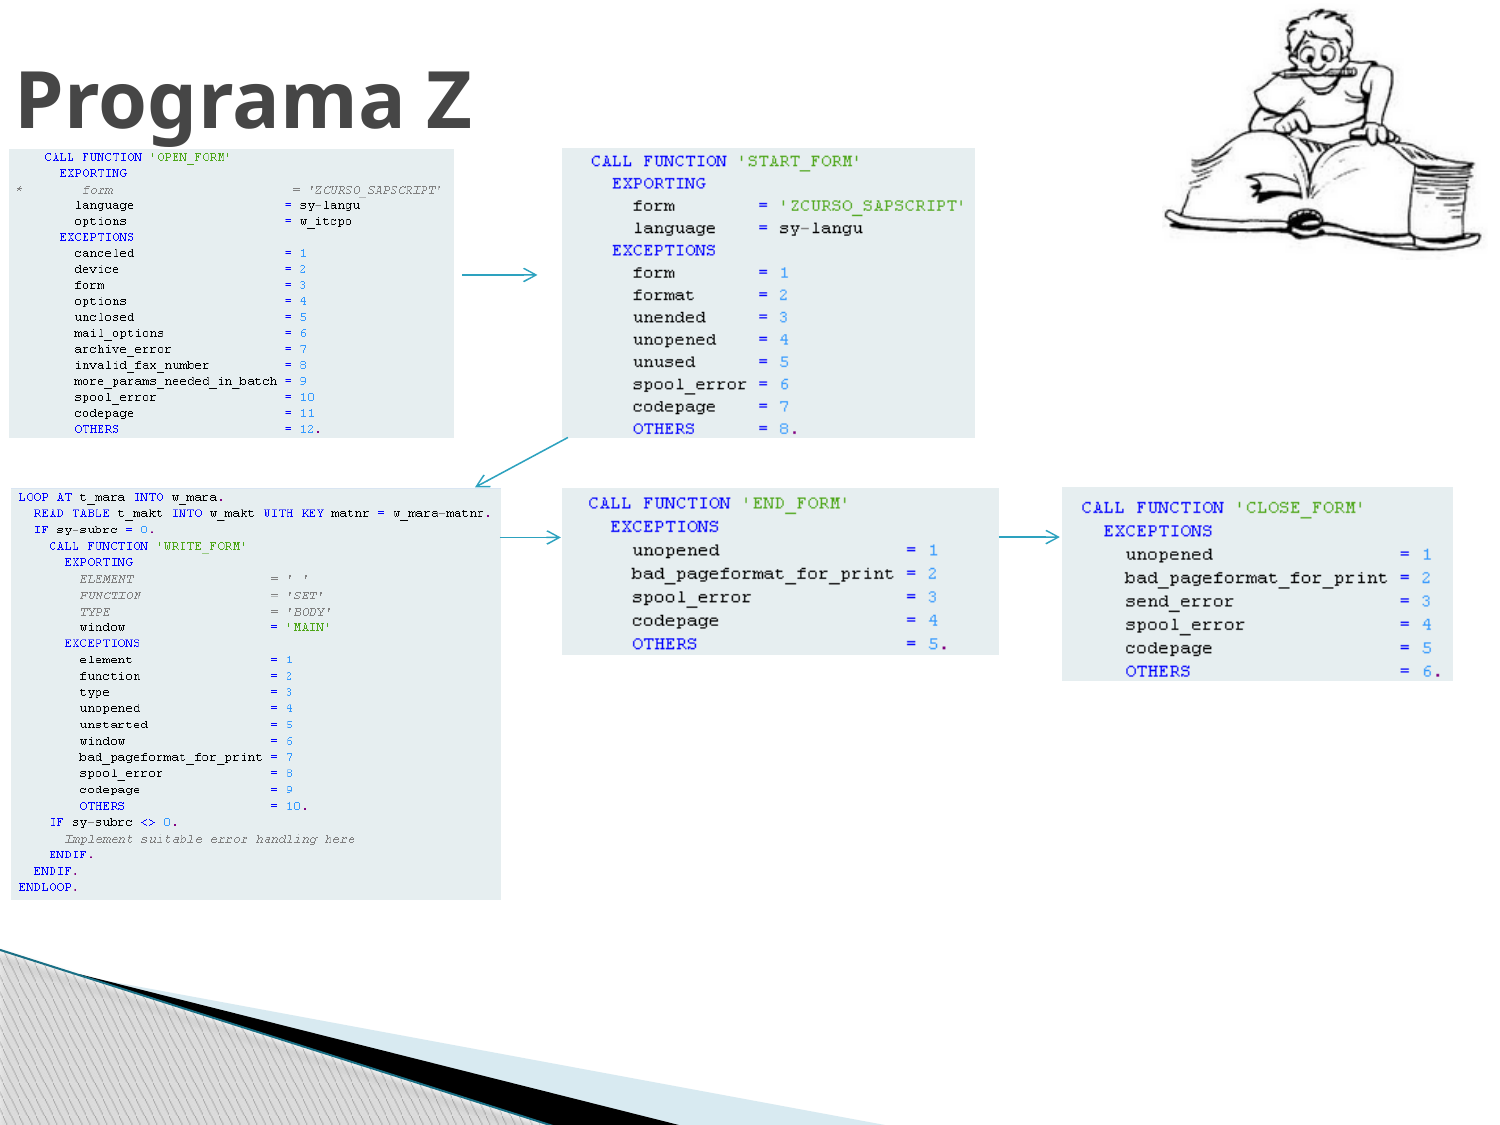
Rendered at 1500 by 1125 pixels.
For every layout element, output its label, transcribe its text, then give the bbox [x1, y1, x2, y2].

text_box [474, 437, 569, 488]
picture [562, 148, 976, 438]
picture [9, 149, 454, 438]
picture [11, 488, 501, 900]
picture [1162, 2, 1488, 260]
picture [562, 488, 1000, 655]
title Programa Z [0, 3, 1162, 191]
picture [1062, 487, 1453, 681]
